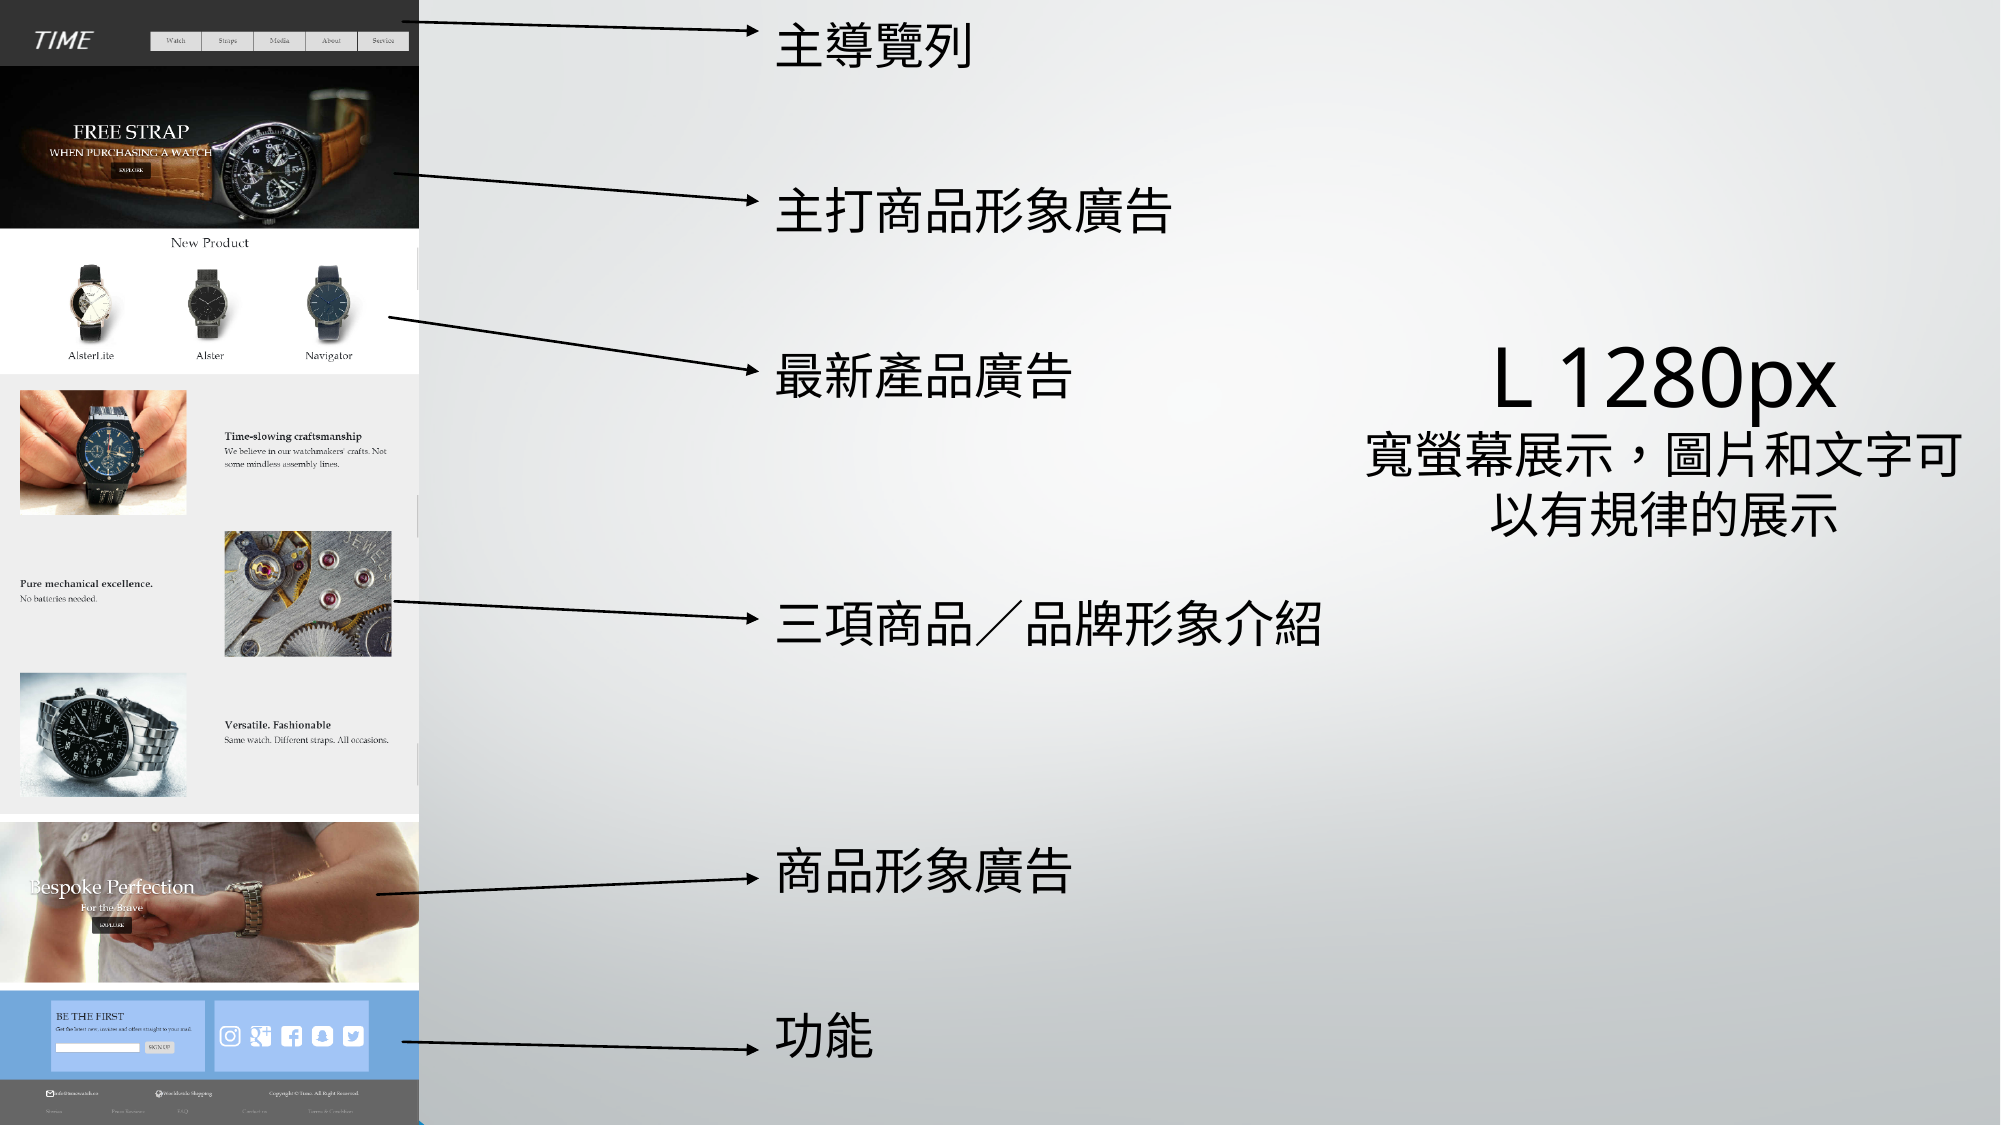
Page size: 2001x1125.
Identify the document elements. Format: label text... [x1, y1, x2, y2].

title L 1280px 寬螢幕展示，圖片和文字可以有規律的展示 [1367, 29, 1985, 838]
list 主導覽列 主打商品形象廣告 最新產品廣告 三項商品／品牌形象介紹 商品形象廣告 功能 [759, 0, 1367, 1092]
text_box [402, 21, 760, 32]
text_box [402, 1041, 760, 1051]
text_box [376, 878, 760, 895]
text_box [394, 601, 760, 620]
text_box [388, 316, 760, 372]
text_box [394, 173, 760, 202]
picture [0, 0, 419, 1125]
